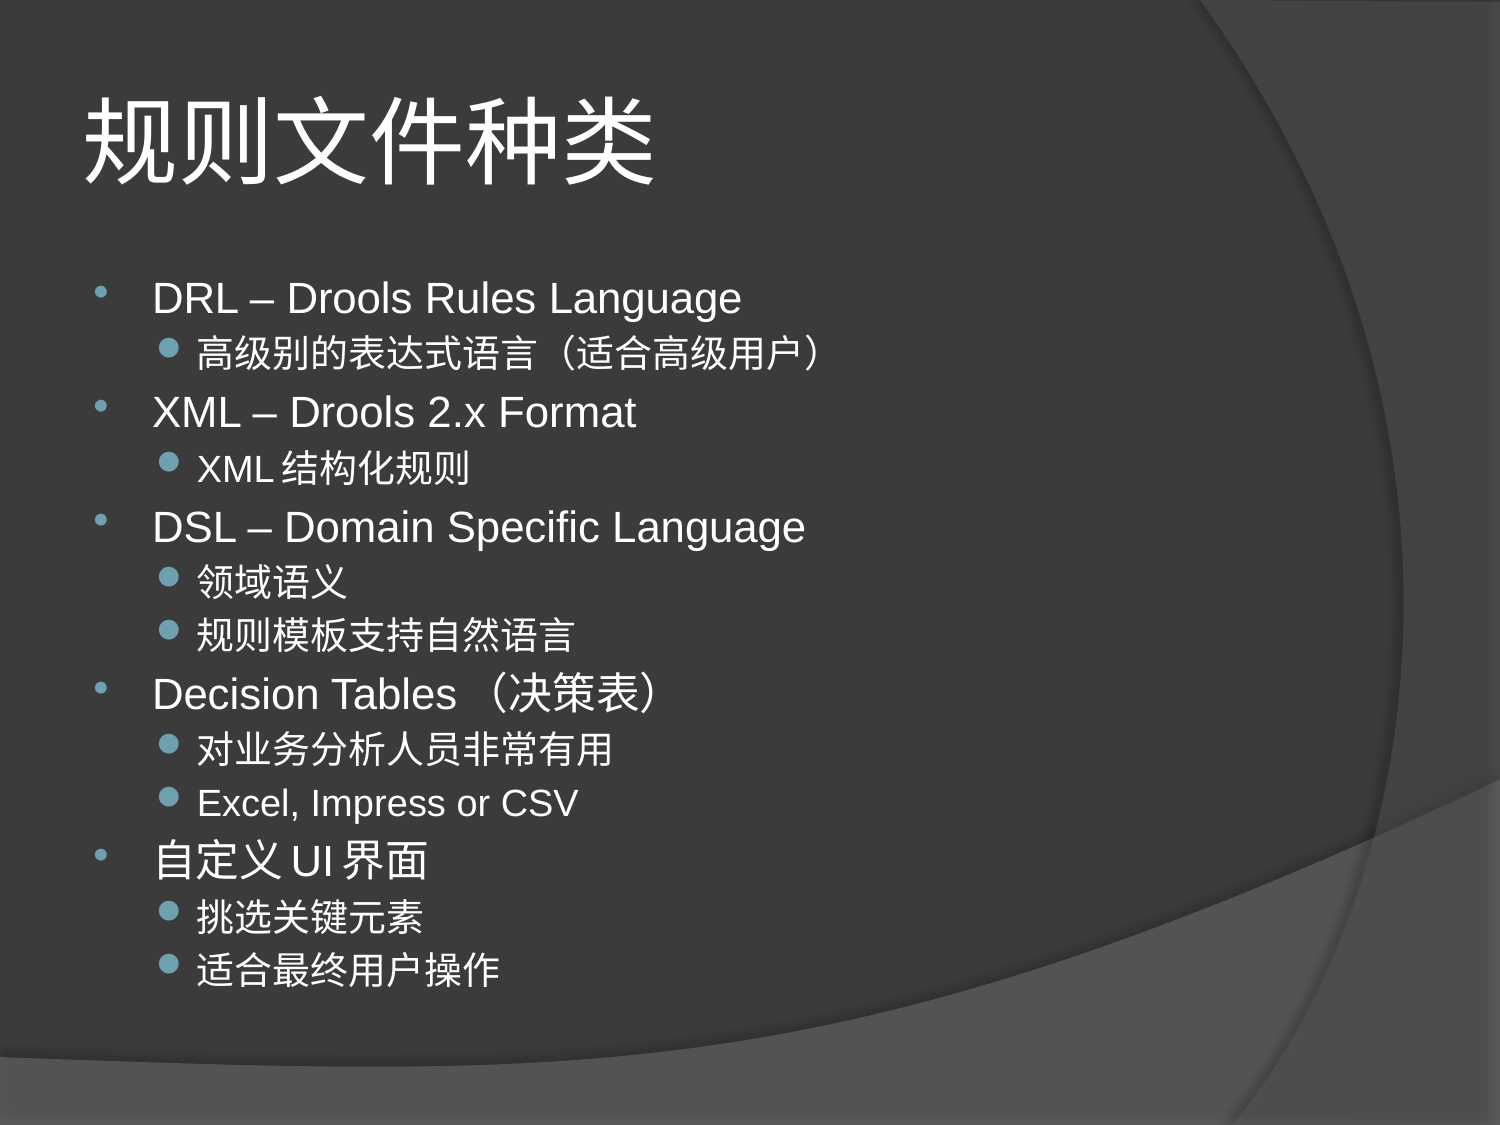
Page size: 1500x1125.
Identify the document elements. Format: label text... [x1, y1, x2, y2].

list DRL – Drools Rules Language 高级别的表达式语言（适合高级用户） XML – Drools 2.x Format XML结构化规则 DSL – Domain Specific Language 领域语义 规则模板支持自然语言 Decision Tables（决策表） 对业务分析人员非常有用 Excel, Impress or CSV 自定义UI界面 挑选关键元素 适合最终用户操作 [75, 262, 1300, 1005]
title 规则文件种类 [75, 45, 1300, 233]
